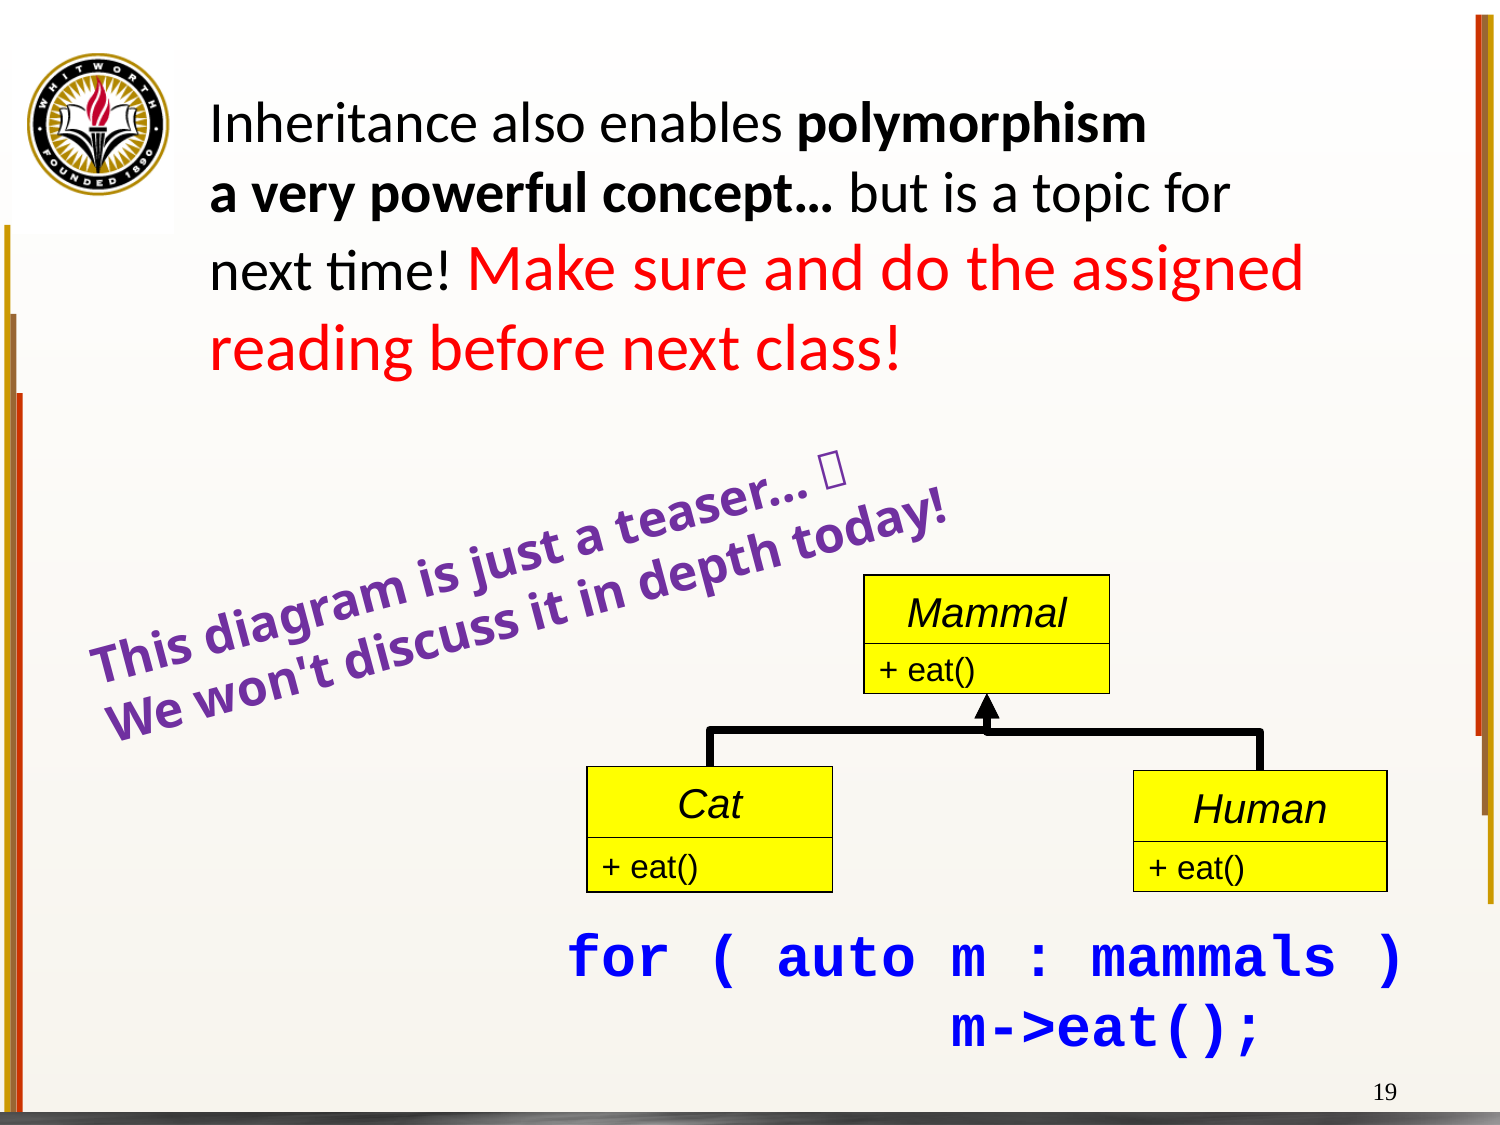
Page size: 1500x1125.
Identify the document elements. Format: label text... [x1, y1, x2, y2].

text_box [586, 574, 1388, 893]
picture [12, 37, 174, 234]
slide_number 19 [1312, 1065, 1413, 1113]
picture [0, 1112, 1500, 1125]
title Inheritance also enables polymorphism a very powerful concept… but is a topic for next time! Make sure and do the assigned reading before next class! [194, 44, 1358, 424]
text_box This diagram is just a teaser…  We won't discuss it in depth today! [68, 402, 968, 765]
text_box for ( auto m : mammals ) m->eat(); [552, 910, 1422, 1065]
